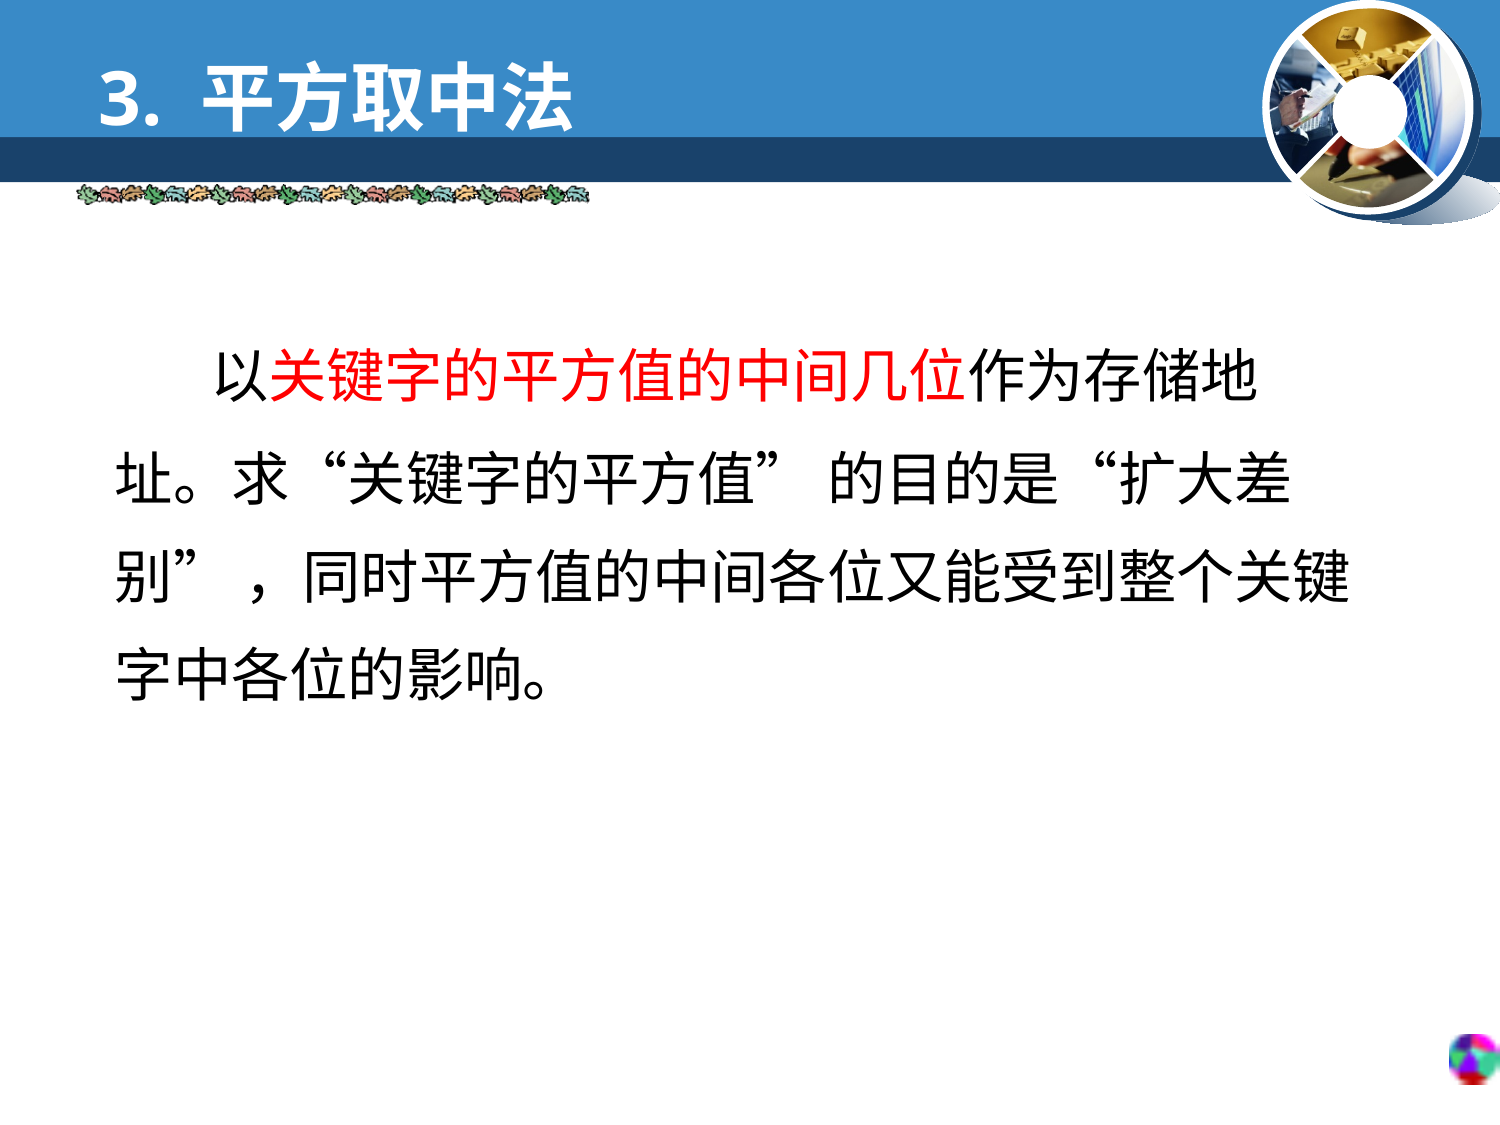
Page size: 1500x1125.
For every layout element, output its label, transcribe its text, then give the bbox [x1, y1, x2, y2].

picture [1301, 8, 1432, 82]
picture [1269, 39, 1343, 174]
picture [1449, 1034, 1500, 1086]
picture [1393, 38, 1466, 177]
picture [1299, 136, 1434, 208]
picture [76, 184, 590, 205]
text_box 以关键字的平方值的中间几位作为存储地址。求“关键字的平方值” 的目的是“扩大差别” ，同时平方值的中间各位又能受到整个关键字中各位的影响。 [100, 267, 1378, 716]
text_box 3. 平方取中法 [83, 42, 590, 148]
